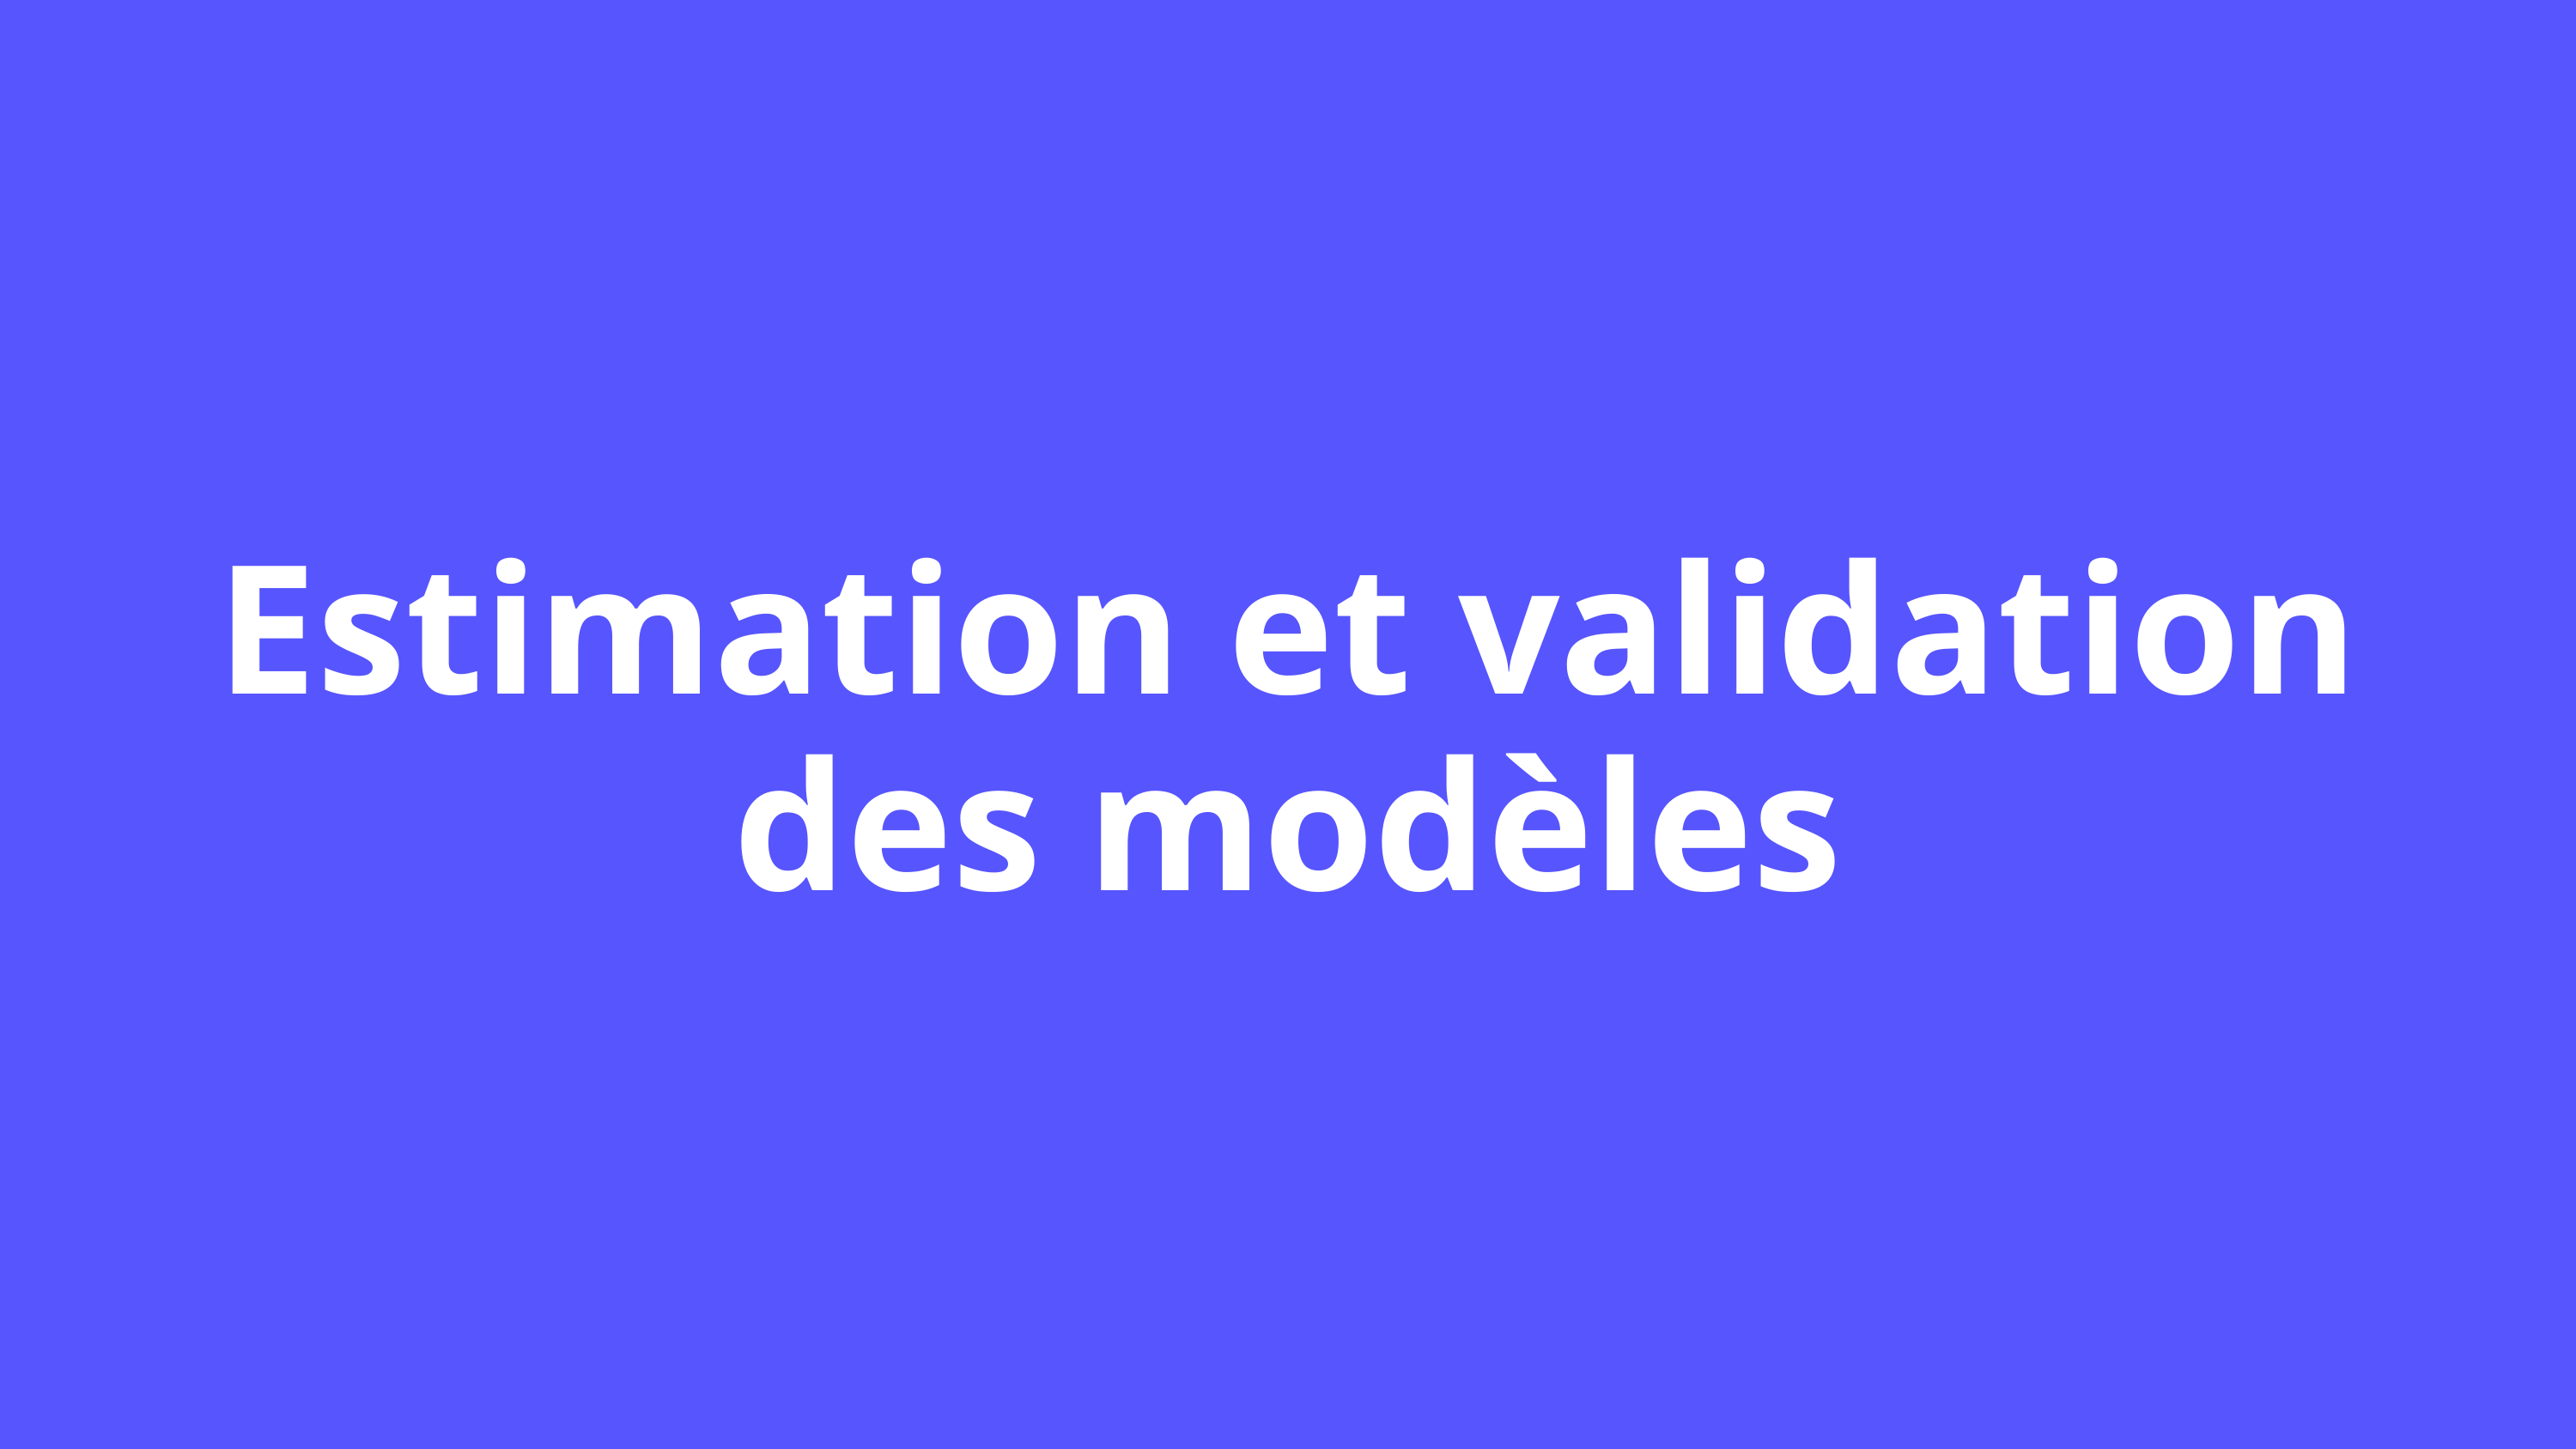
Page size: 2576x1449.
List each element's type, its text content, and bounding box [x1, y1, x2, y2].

text_box Estimation et validation des modèles [191, 532, 2385, 927]
